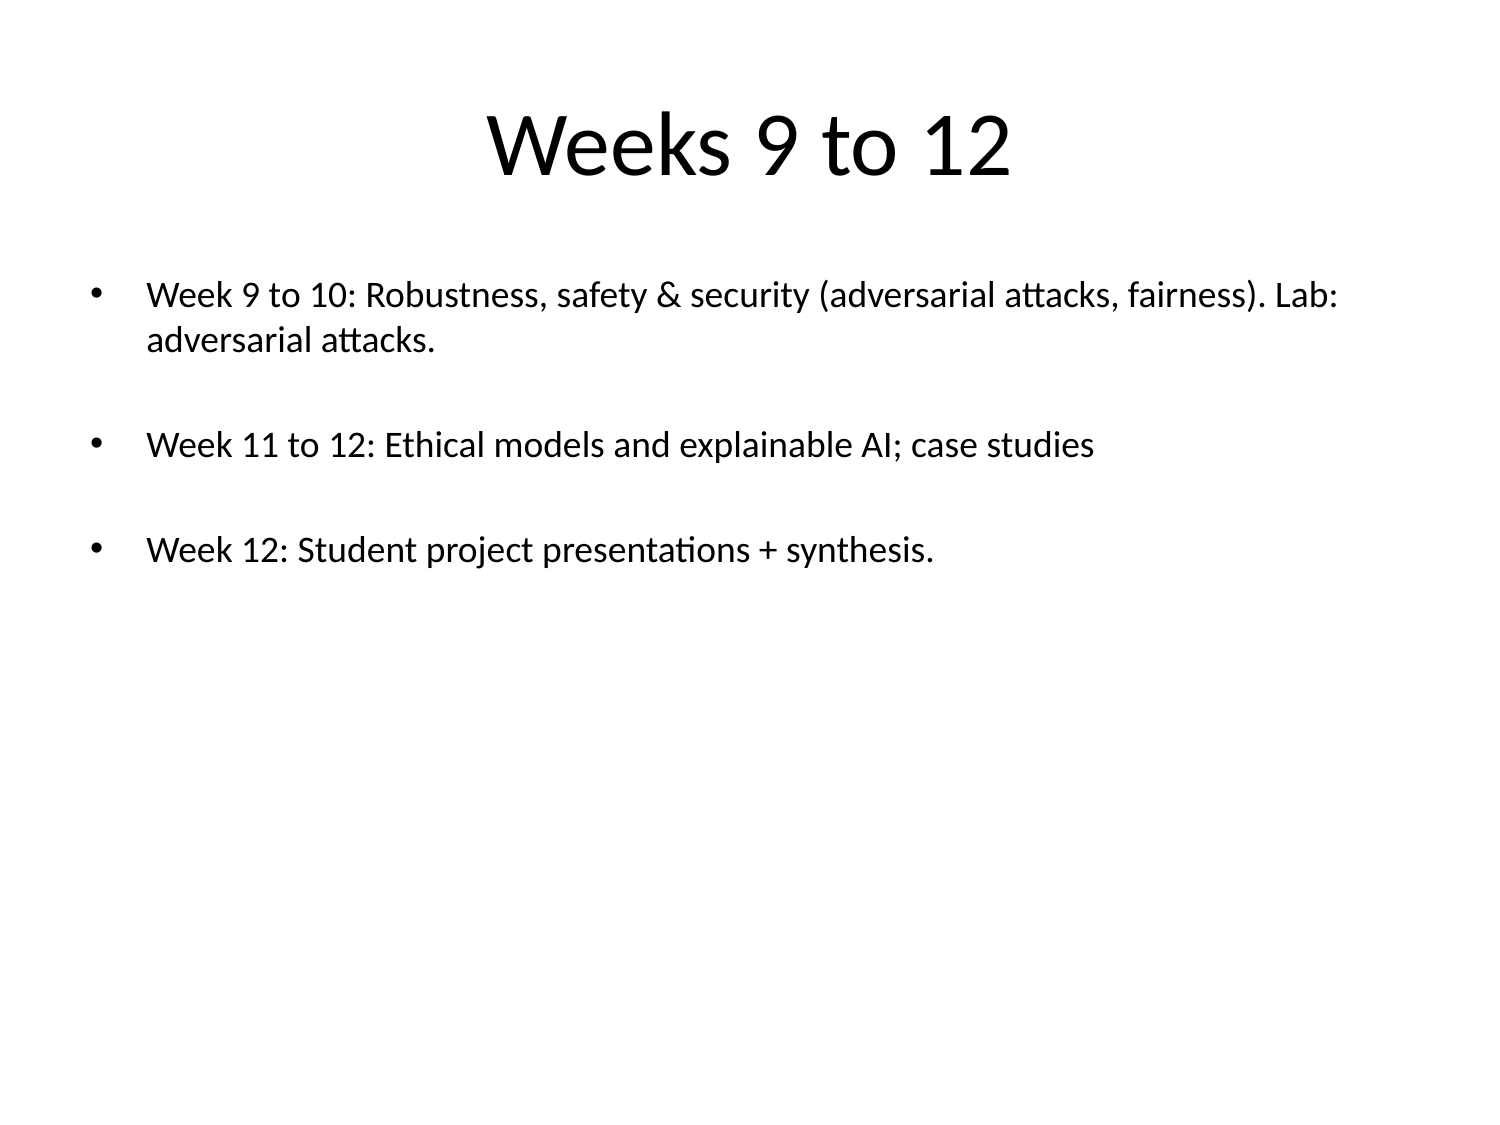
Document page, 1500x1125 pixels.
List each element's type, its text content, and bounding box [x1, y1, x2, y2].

list Week 9 to 10: Robustness, safety & security (adversarial attacks, fairness). Lab: adversarial attacks. Week 11 to 12: Ethical models and explainable AI; case studies Week 12: Student project presentations + synthesis. [75, 262, 1425, 1005]
title Weeks 9 to 12 [75, 45, 1425, 233]
